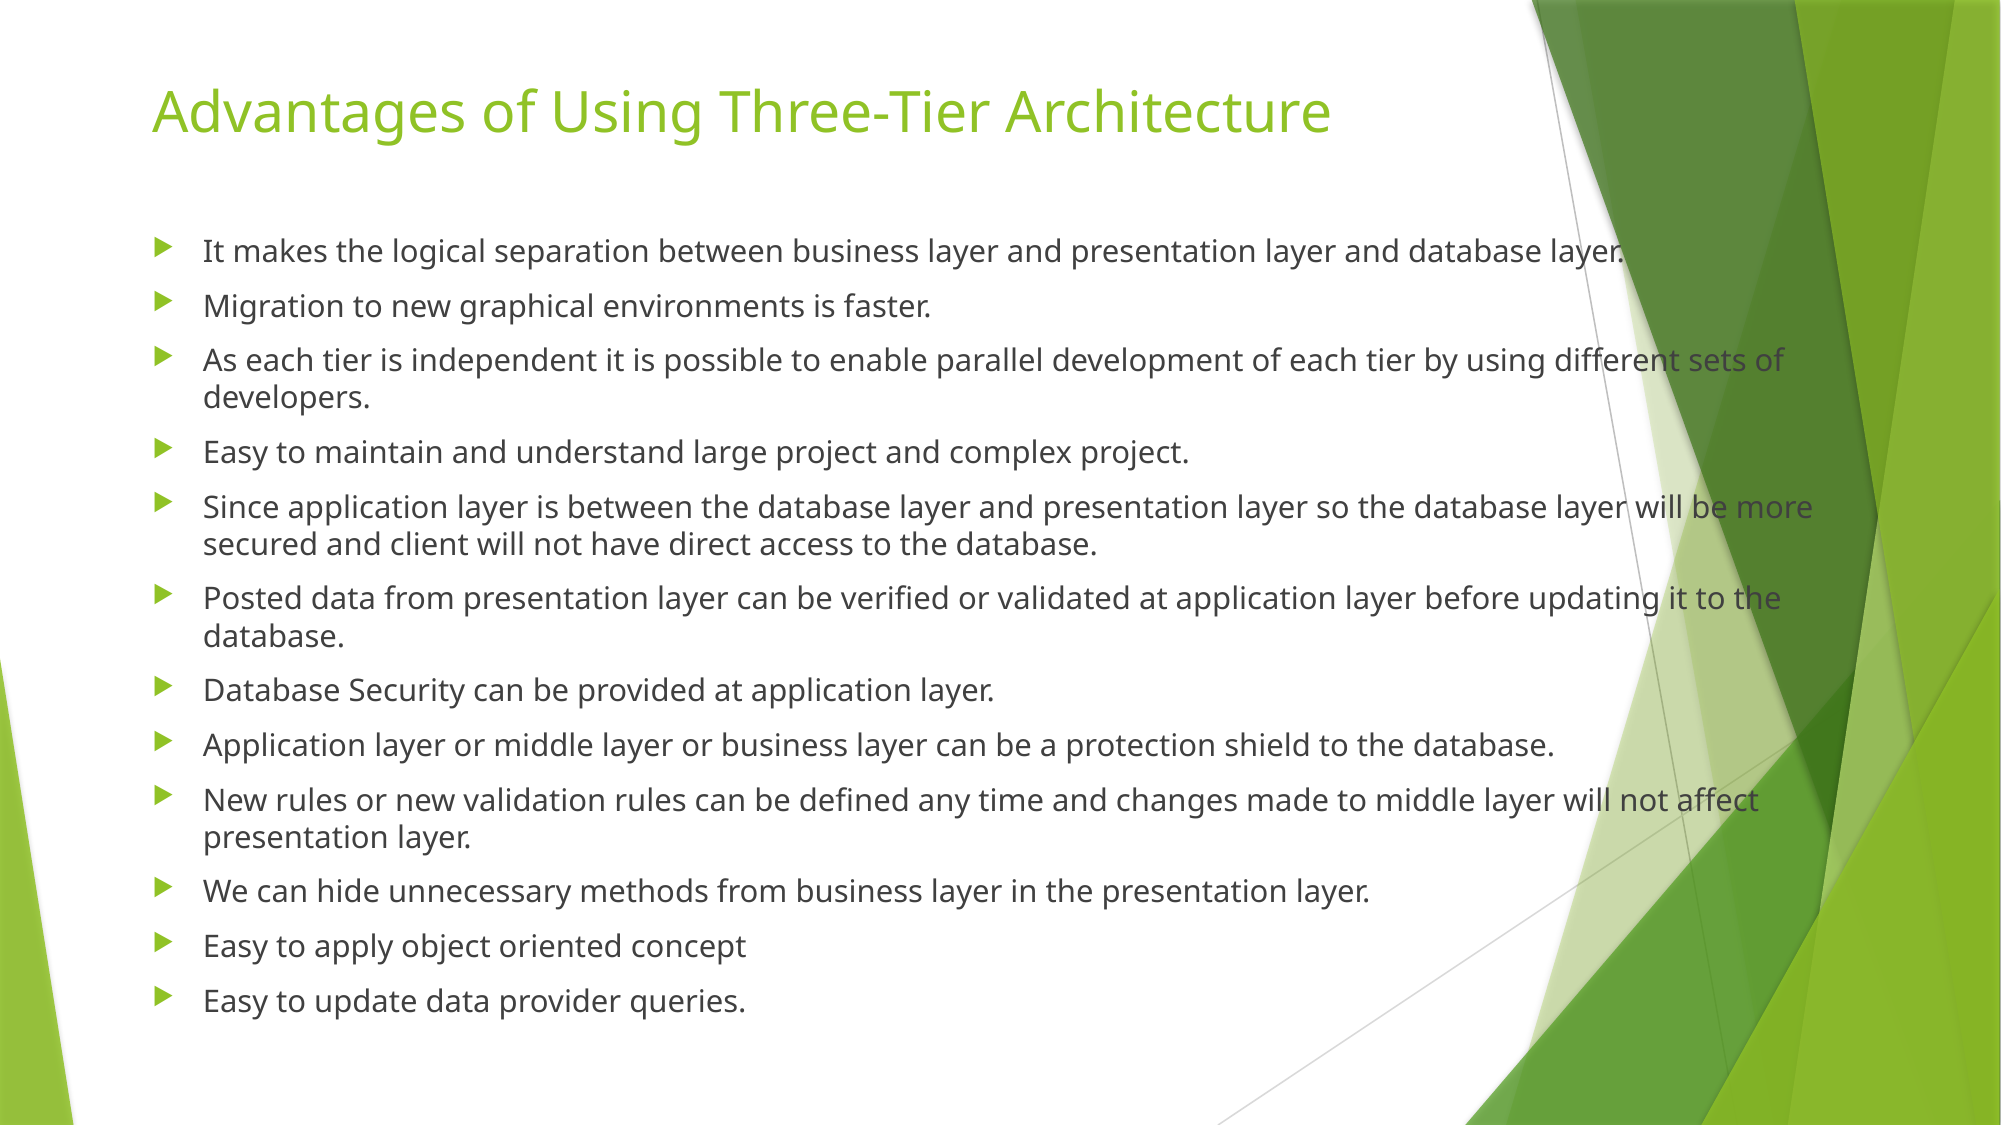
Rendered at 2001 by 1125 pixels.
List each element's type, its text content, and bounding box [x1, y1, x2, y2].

list It makes the logical separation between business layer and presentation layer and database layer. Migration to new graphical environments is faster. As each tier is independent it is possible to enable parallel development of each tier by using different sets of developers. Easy to maintain and understand large project and complex project. Since application layer is between the database layer and presentation layer so the database layer will be more secured and client will not have direct access to the database. Posted data from presentation layer can be verified or validated at application layer before updating it to the database. Database Security can be provided at application layer. Application layer or middle layer or business layer can be a protection shield to the database. New rules or new validation rules can be defined any time and changes made to middle layer will not affect presentation layer. We can hide unnecessary methods from business layer in the presentation layer. Easy to apply object oriented concept Easy to update data provider queries. [137, 223, 1863, 1031]
title Advantages of Using Three-Tier Architecture [137, 68, 1863, 153]
